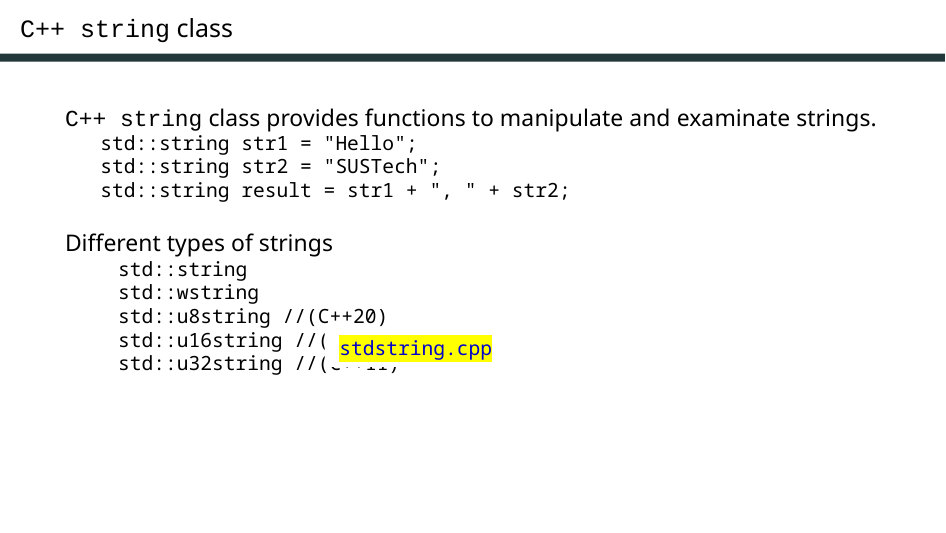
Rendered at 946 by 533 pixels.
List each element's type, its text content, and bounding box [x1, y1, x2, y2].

text_box stdstring.cpp [324, 328, 507, 367]
title C++ string class [20, 12, 740, 43]
list C++ string class provides functions to manipulate and examinate strings. std::string str1 = "Hello"; std::string str2 = "SUSTech"; std::string result = str1 + ", " + str2; Different types of strings std::string std::wstring std::u8string //(C++20) std::u16string //(C++11) std::u32string //(C++11) [65, 103, 923, 520]
